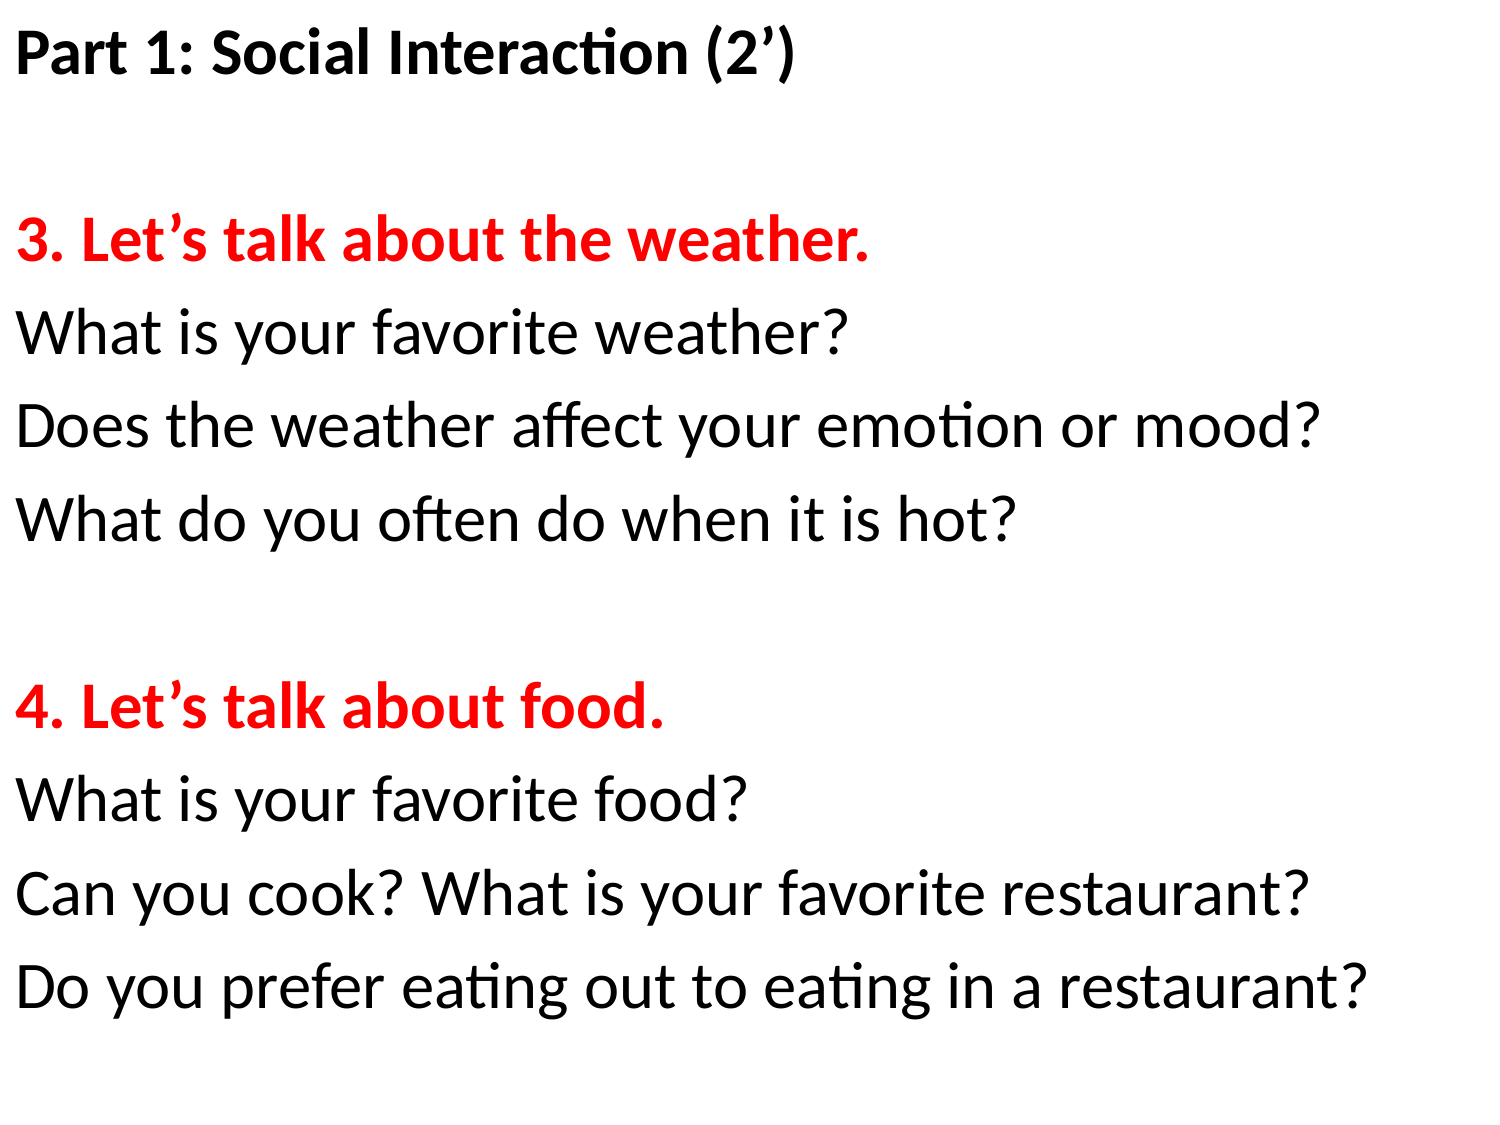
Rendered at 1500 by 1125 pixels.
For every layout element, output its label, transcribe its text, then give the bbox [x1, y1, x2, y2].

list Part 1: Social Interaction (2’) 3. Let’s talk about the weather. What is your favorite weather? Does the weather affect your emotion or mood? What do you often do when it is hot? 4. Let’s talk about food. What is your favorite food? Can you cook? What is your favorite restaurant? Do you prefer eating out to eating in a restaurant? [0, 0, 1500, 1125]
